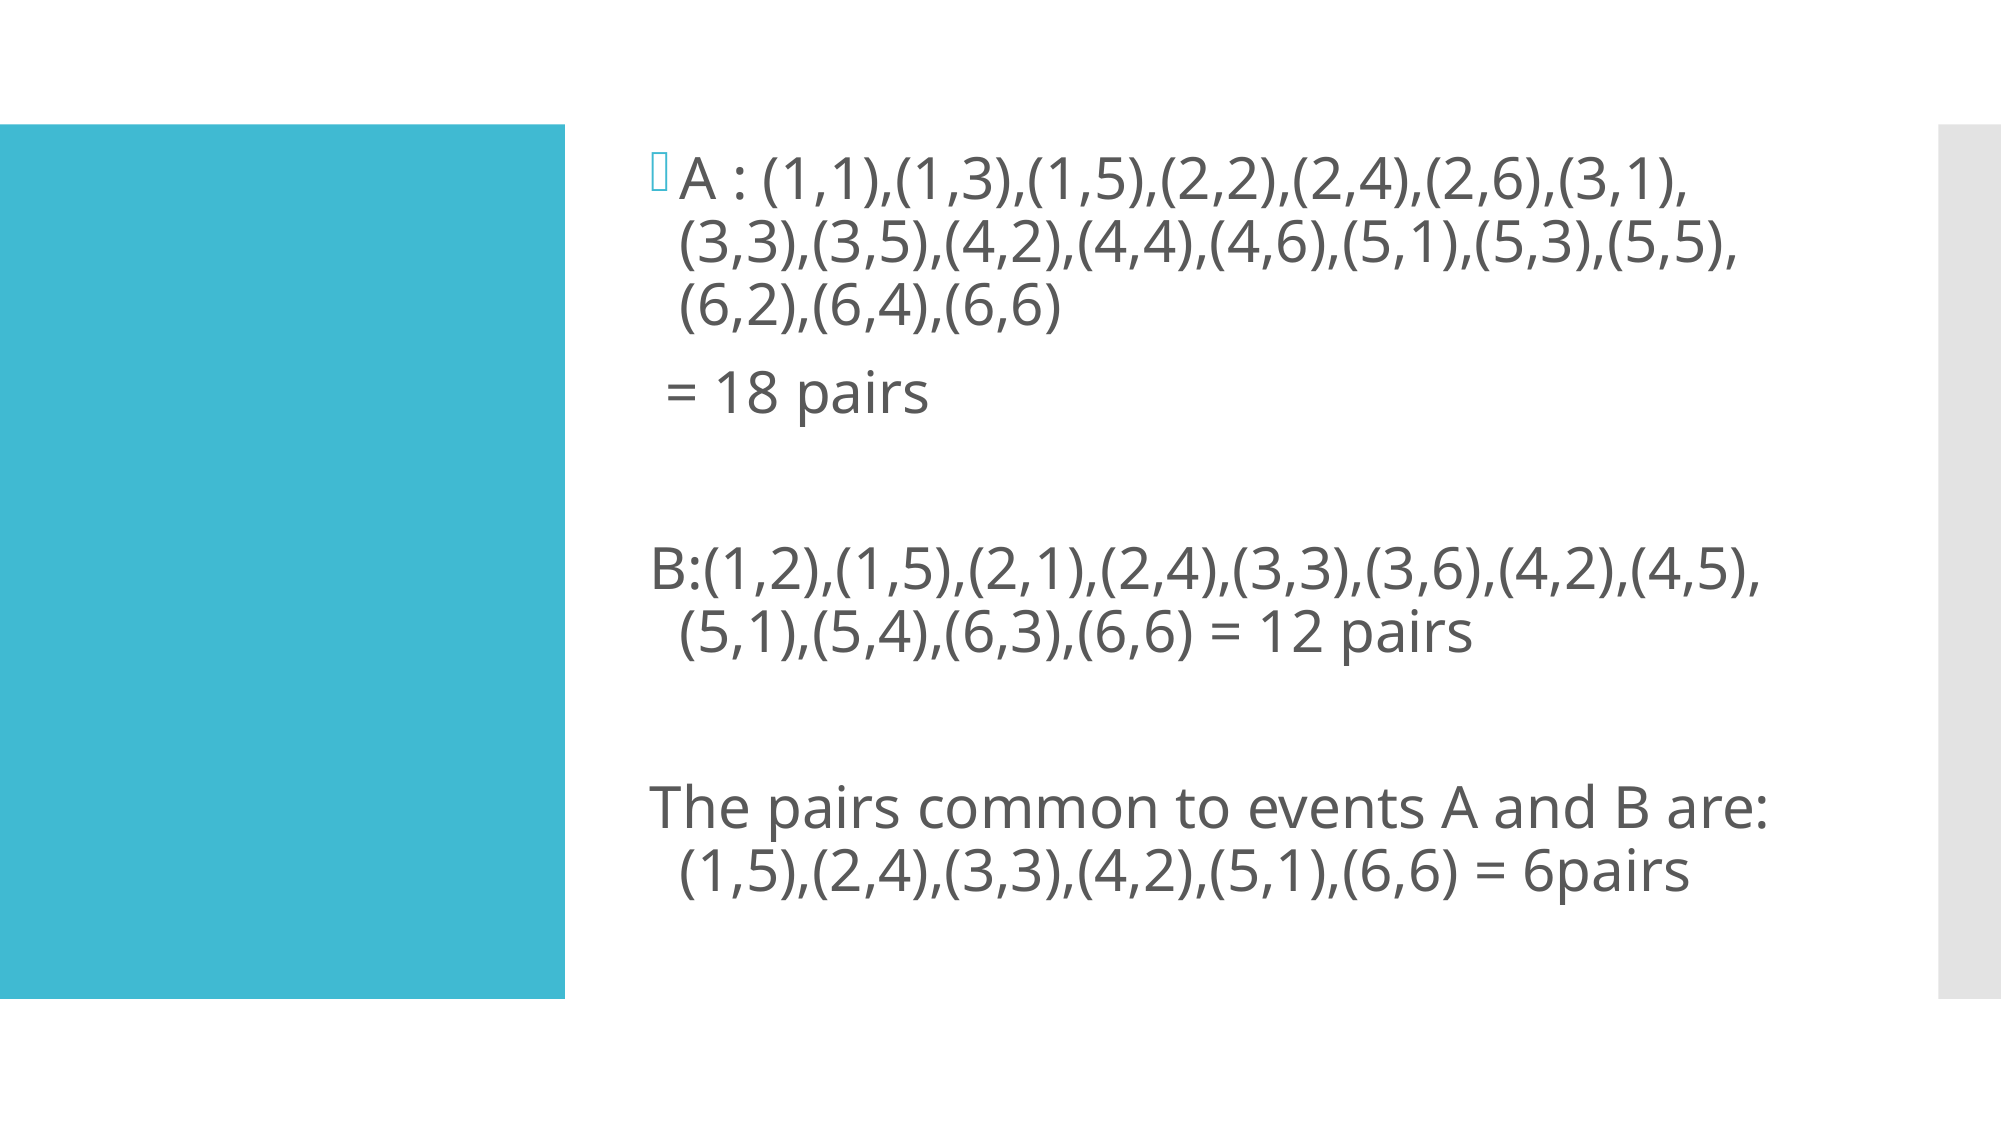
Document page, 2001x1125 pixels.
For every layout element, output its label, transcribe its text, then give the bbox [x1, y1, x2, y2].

list A : (1,1),(1,3),(1,5),(2,2),(2,4),(2,6),(3,1),(3,3),(3,5),(4,2),(4,4),(4,6),(5,1),(5,3),(5,5),(6,2),(6,4),(6,6) = 18 pairs B:(1,2),(1,5),(2,1),(2,4),(3,3),(3,6),(4,2),(4,5),(5,1),(5,4),(6,3),(6,6) = 12 pairs The pairs common to events A and B are: (1,5),(2,4),(3,3),(4,2),(5,1),(6,6) = 6pairs [634, 141, 1835, 982]
